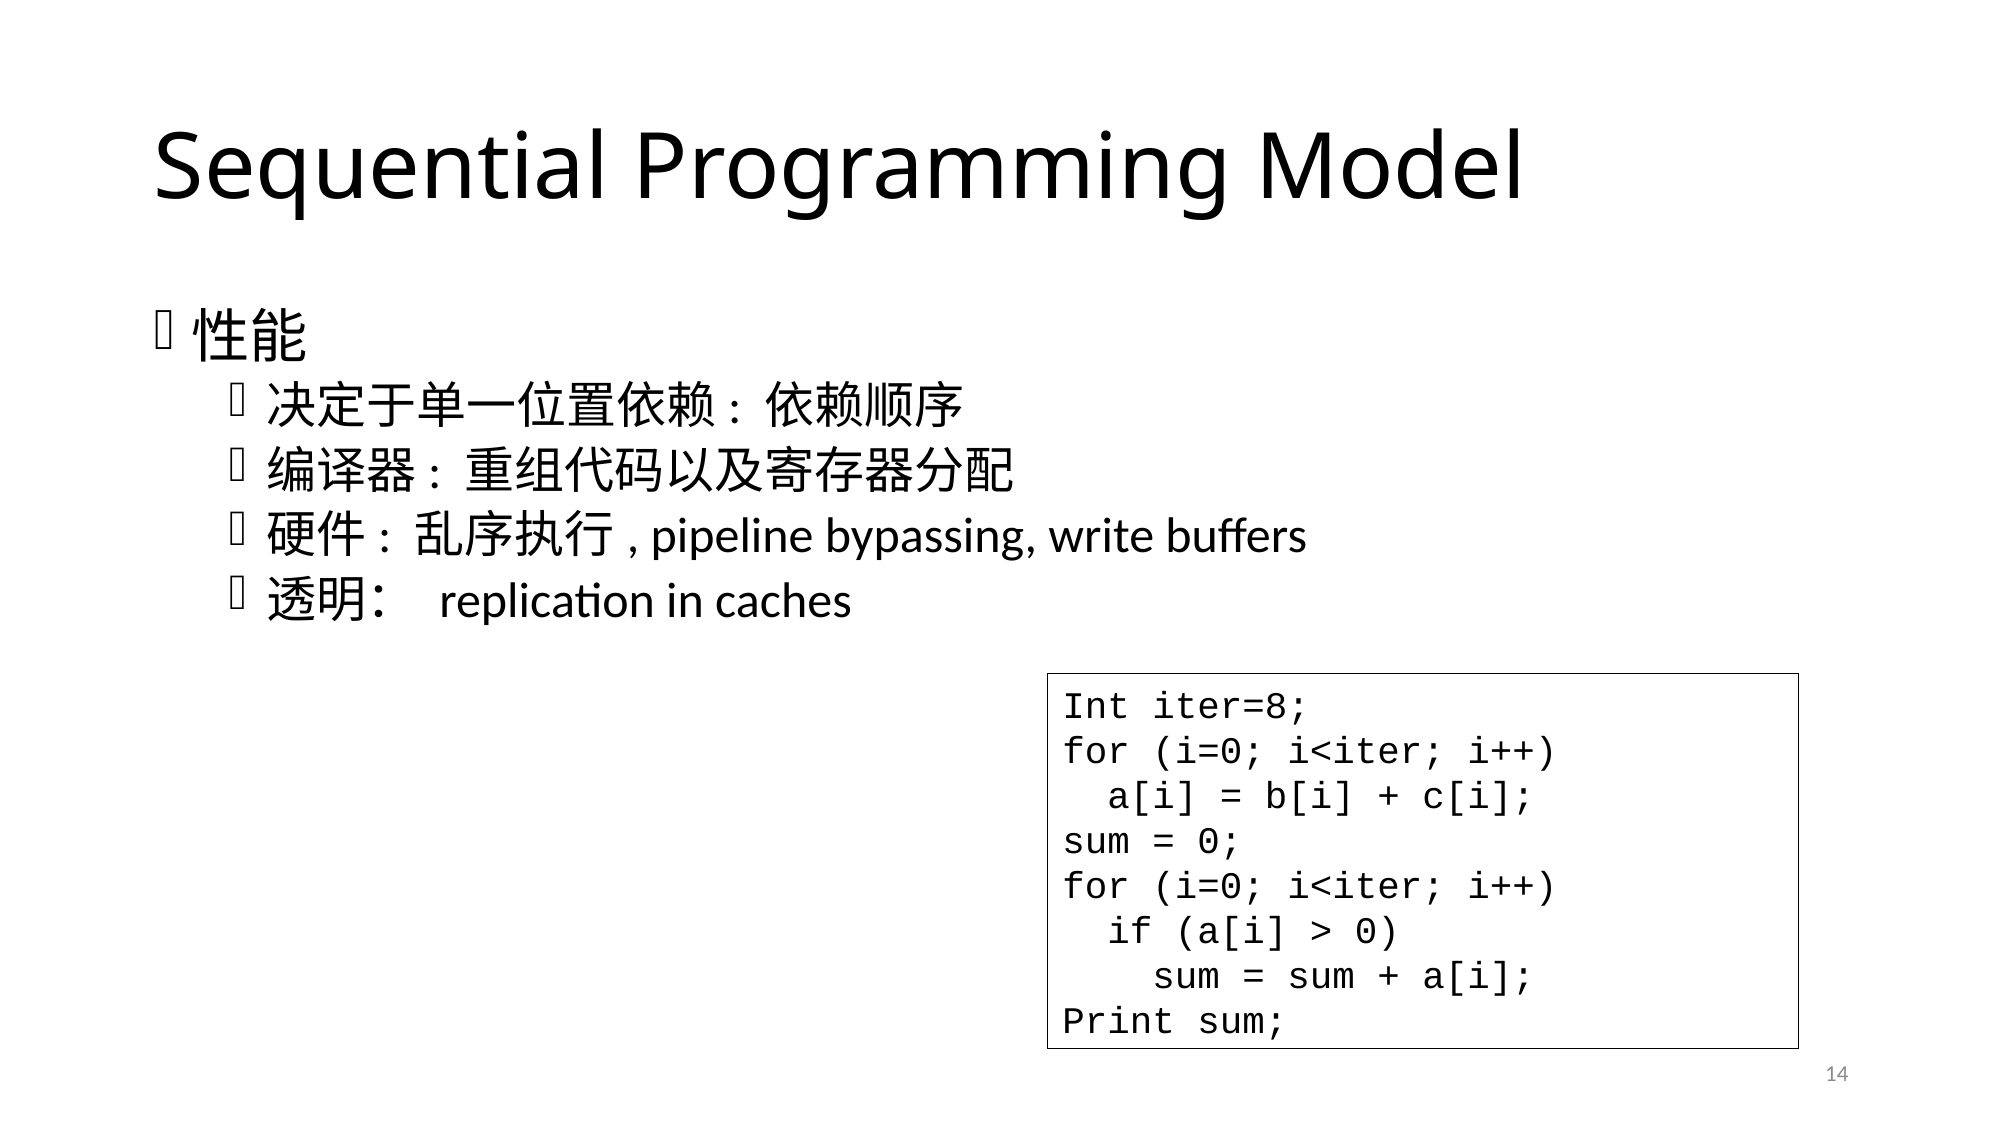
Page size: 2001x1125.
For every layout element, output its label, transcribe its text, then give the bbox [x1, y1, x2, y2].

title Sequential Programming Model [138, 60, 1864, 278]
text_box Int iter=8; for (i=0; i<iter; i++) a[i] = b[i] + c[i]; sum = 0; for (i=0; i<iter; i++) if (a[i] > 0) sum = sum + a[i]; Print sum; [1047, 673, 1799, 1049]
slide_number 14 [1413, 1042, 1864, 1103]
list 性能 决定于单一位置依赖: 依赖顺序 编译器: 重组代码以及寄存器分配 硬件: 乱序执行, pipeline bypassing, write buffers 透明： replication in caches [138, 299, 1864, 1014]
